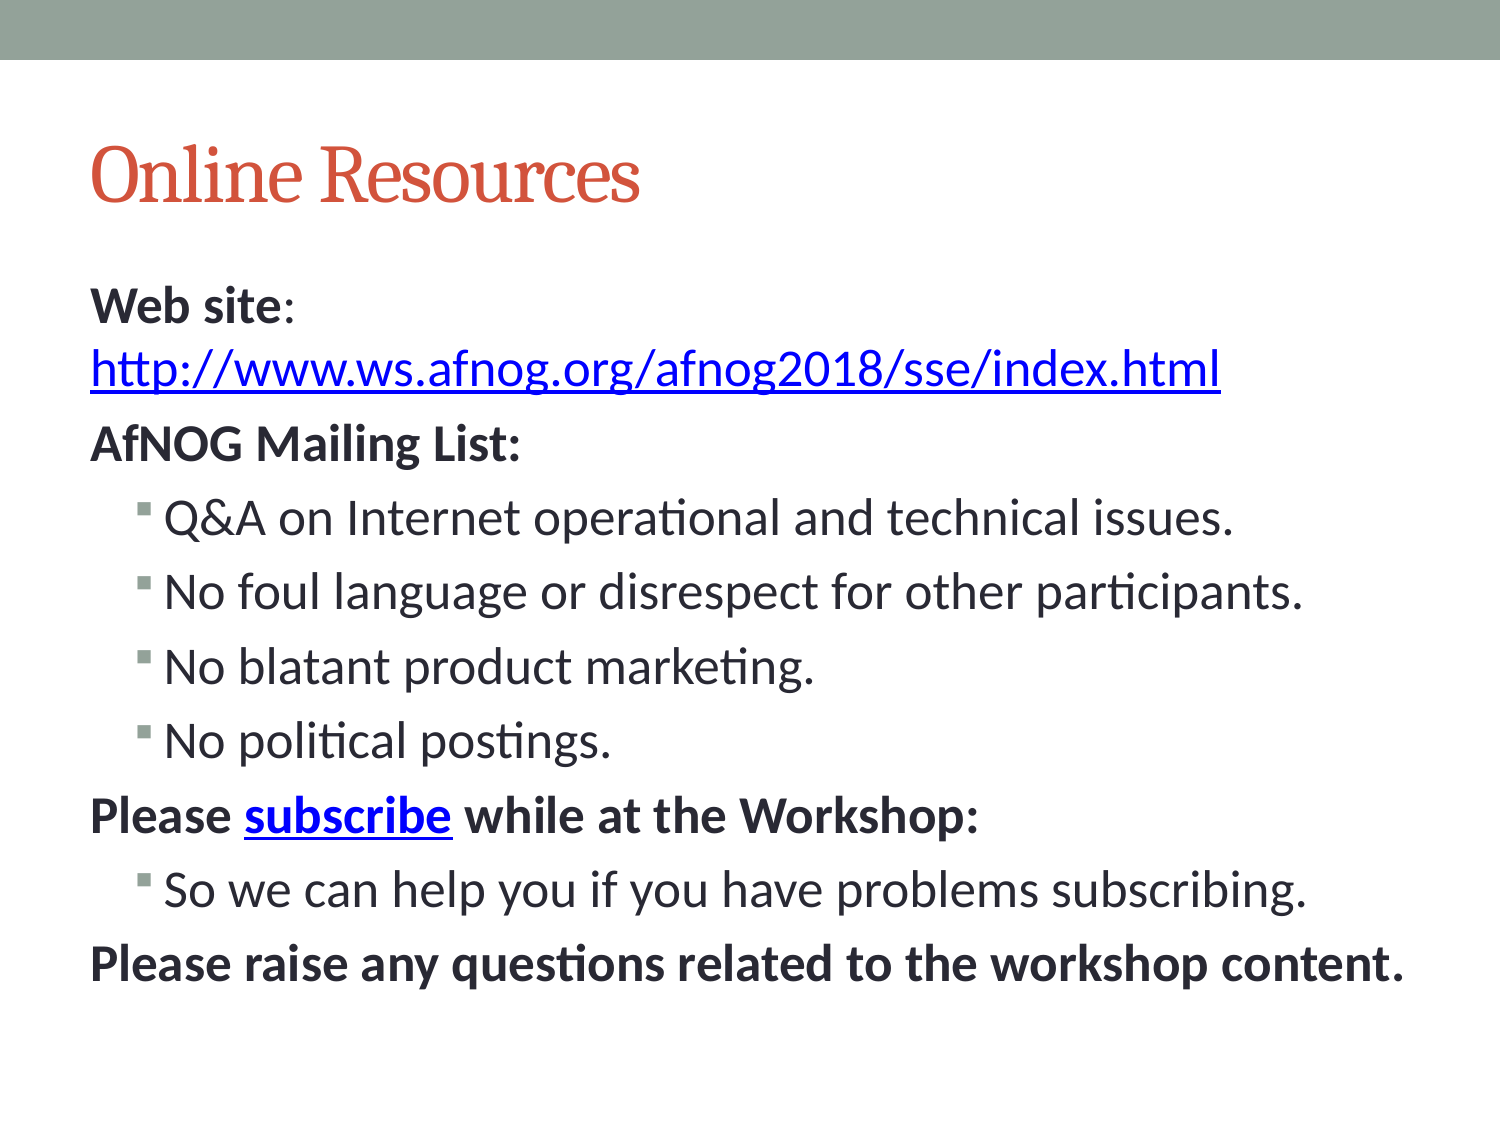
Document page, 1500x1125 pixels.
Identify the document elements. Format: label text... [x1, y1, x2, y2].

title Online Resources [75, 87, 1425, 250]
list Web site: http://www.ws.afnog.org/afnog2018/sse/index.html AfNOG Mailing List: Q&A on Internet operational and technical issues. No foul language or disrespect for other participants. No blatant product marketing. No political postings. Please subscribe while at the Workshop: So we can help you if you have problems subscribing. Please raise any questions related to the workshop content. [75, 262, 1425, 1063]
